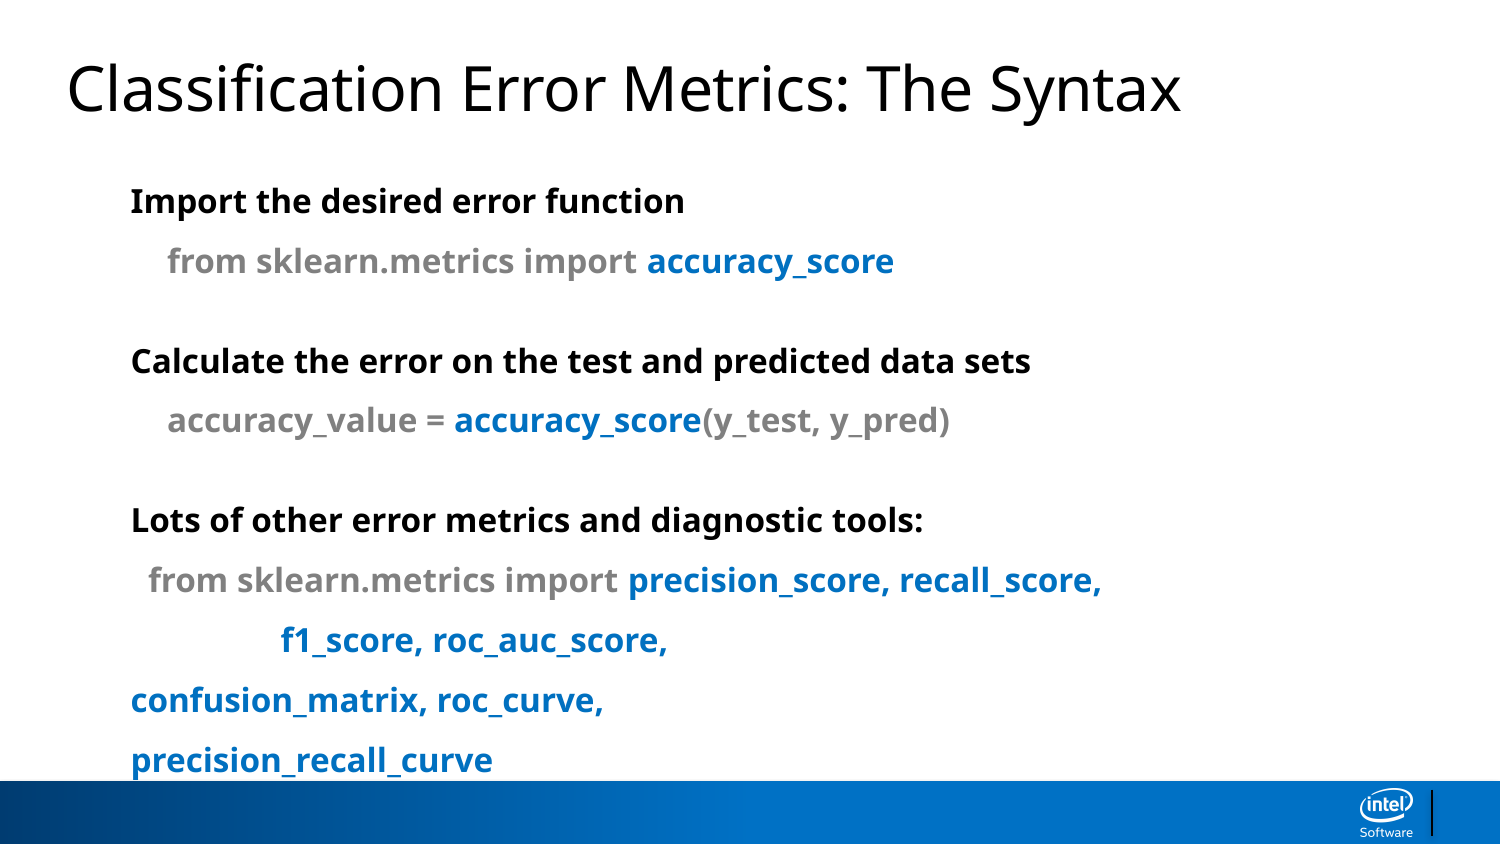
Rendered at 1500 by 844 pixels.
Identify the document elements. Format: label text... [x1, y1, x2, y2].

text_box Import the desired error function from sklearn.metrics import accuracy_score Calculate the error on the test and predicted data sets accuracy_value = accuracy_score(y_test, y_pred) Lots of other error metrics and diagnostic tools: from sklearn.metrics import precision_score, recall_score, f1_score, roc_auc_score, confusion_matrix, roc_curve, precision_recall_curve [115, 152, 1414, 787]
text_box Classification Error Metrics: The Syntax [65, 48, 1450, 124]
picture [1360, 788, 1413, 837]
